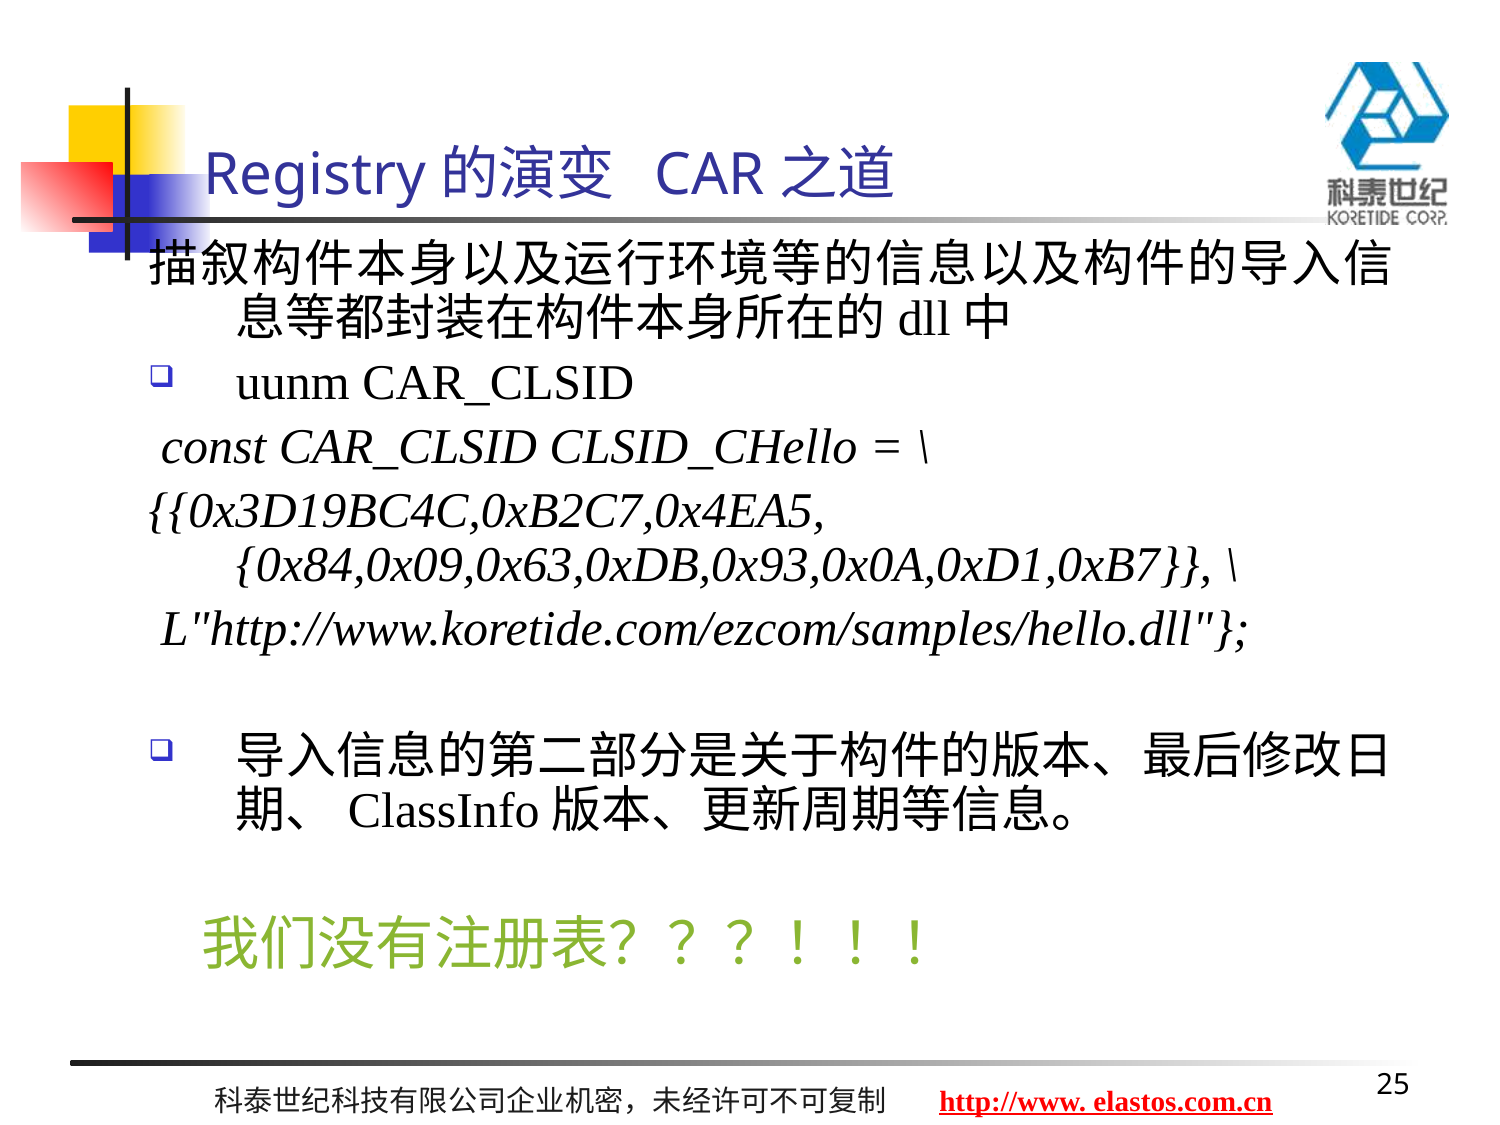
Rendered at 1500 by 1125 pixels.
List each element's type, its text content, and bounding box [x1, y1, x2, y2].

slide_number 25 [1112, 1037, 1425, 1113]
picture [1325, 214, 1449, 225]
list 描叙构件本身以及运行环境等的信息以及构件的导入信息等都封装在构件本身所在的dll中 uunm CAR_CLSID const CAR_CLSID CLSID_CHello = \ {{0x3D19BC4C,0xB2C7,0x4EA5,{0x84,0x09,0x63,0xDB,0x93,0x0A,0xD1,0xB7}}, \ L"http://www.koretide.com/ezcom/samples/hello.dll"}; 导入信息的第二部分是关于构件的版本、最后修改日期、ClassInfo版本、更新周期等信息。 我们没有注册表？？？！！！ [133, 231, 1409, 1032]
title Registry的演变 CAR之道 [188, 37, 1468, 214]
